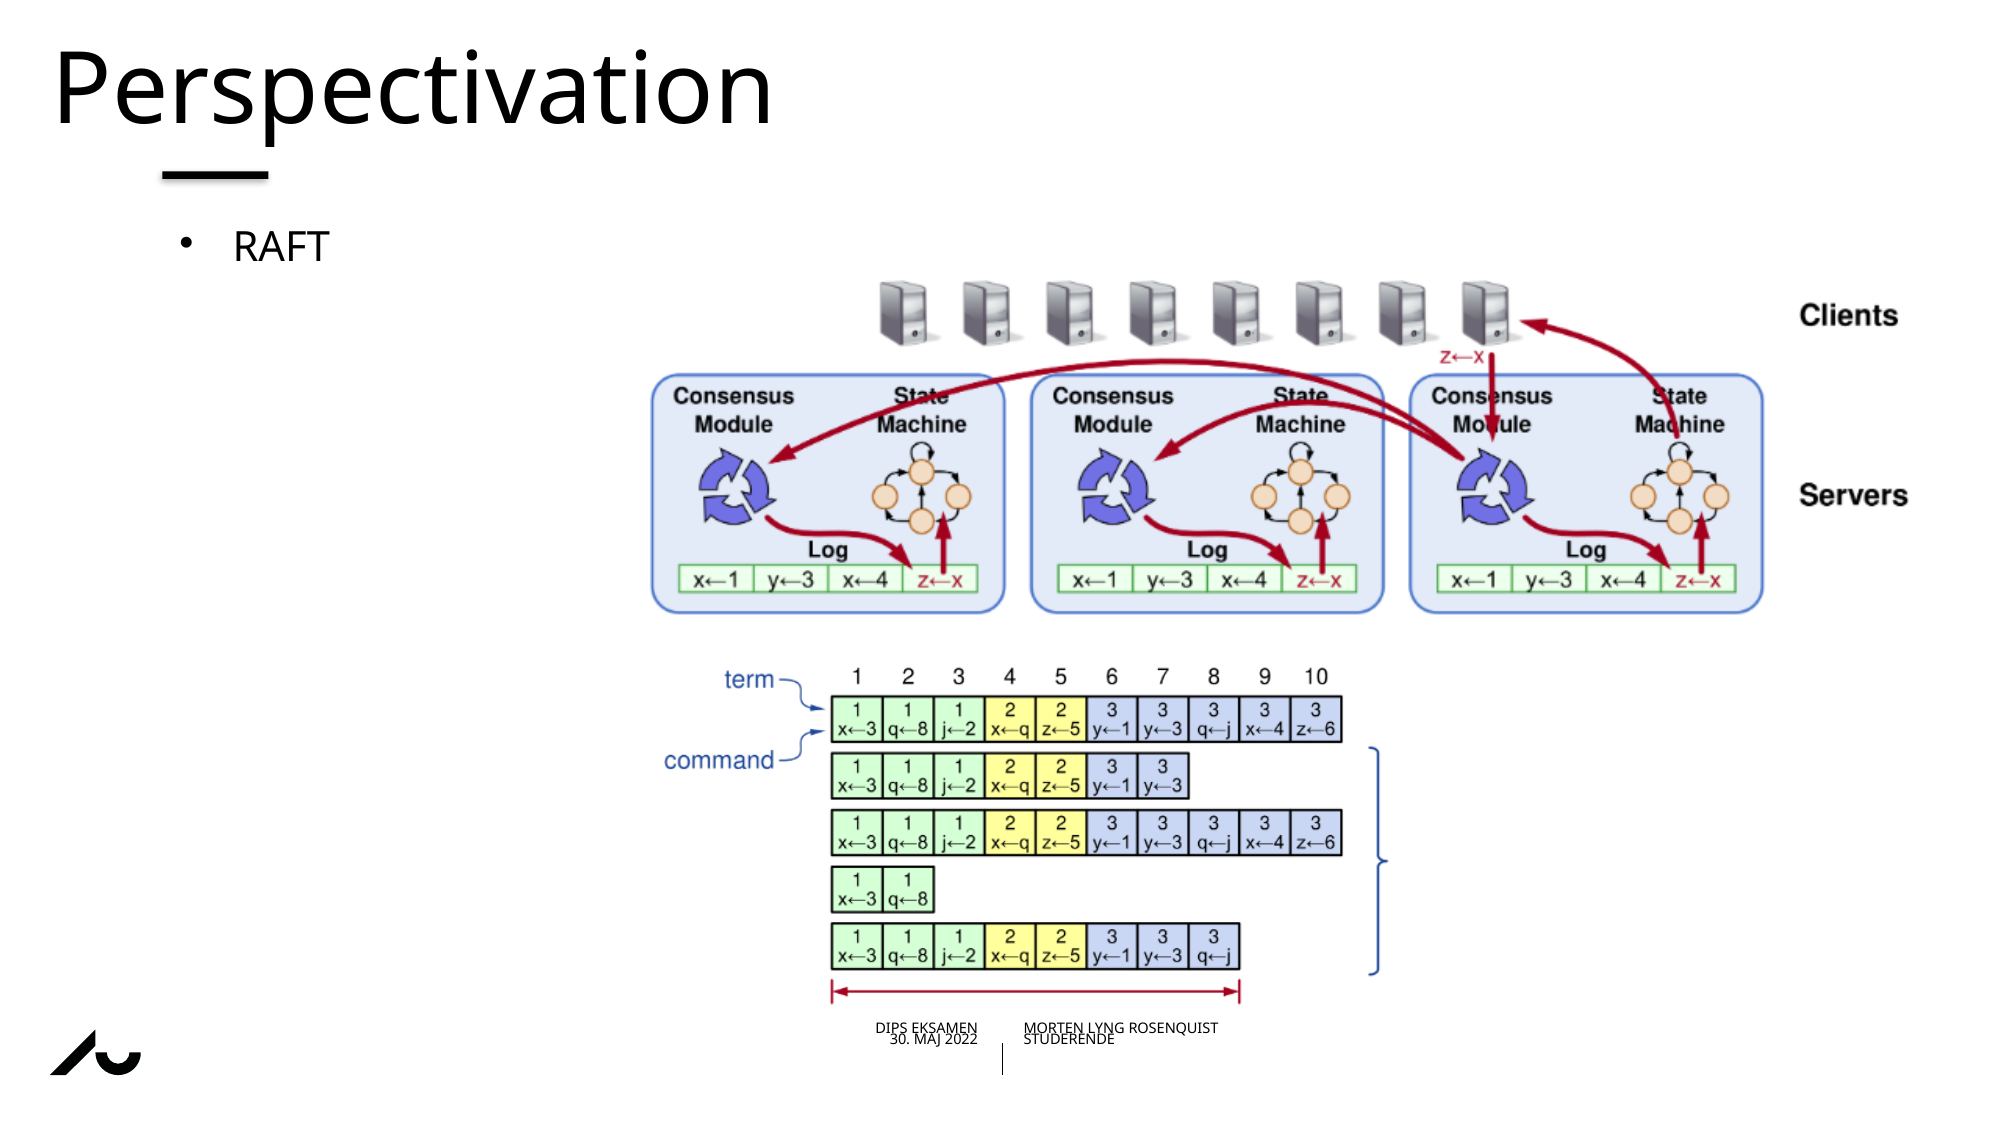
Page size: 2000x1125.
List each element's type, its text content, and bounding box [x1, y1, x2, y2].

title Perspectivation [51, 37, 1948, 161]
list RAFT [161, 225, 1838, 967]
picture [649, 649, 1392, 1007]
picture [641, 265, 1920, 624]
